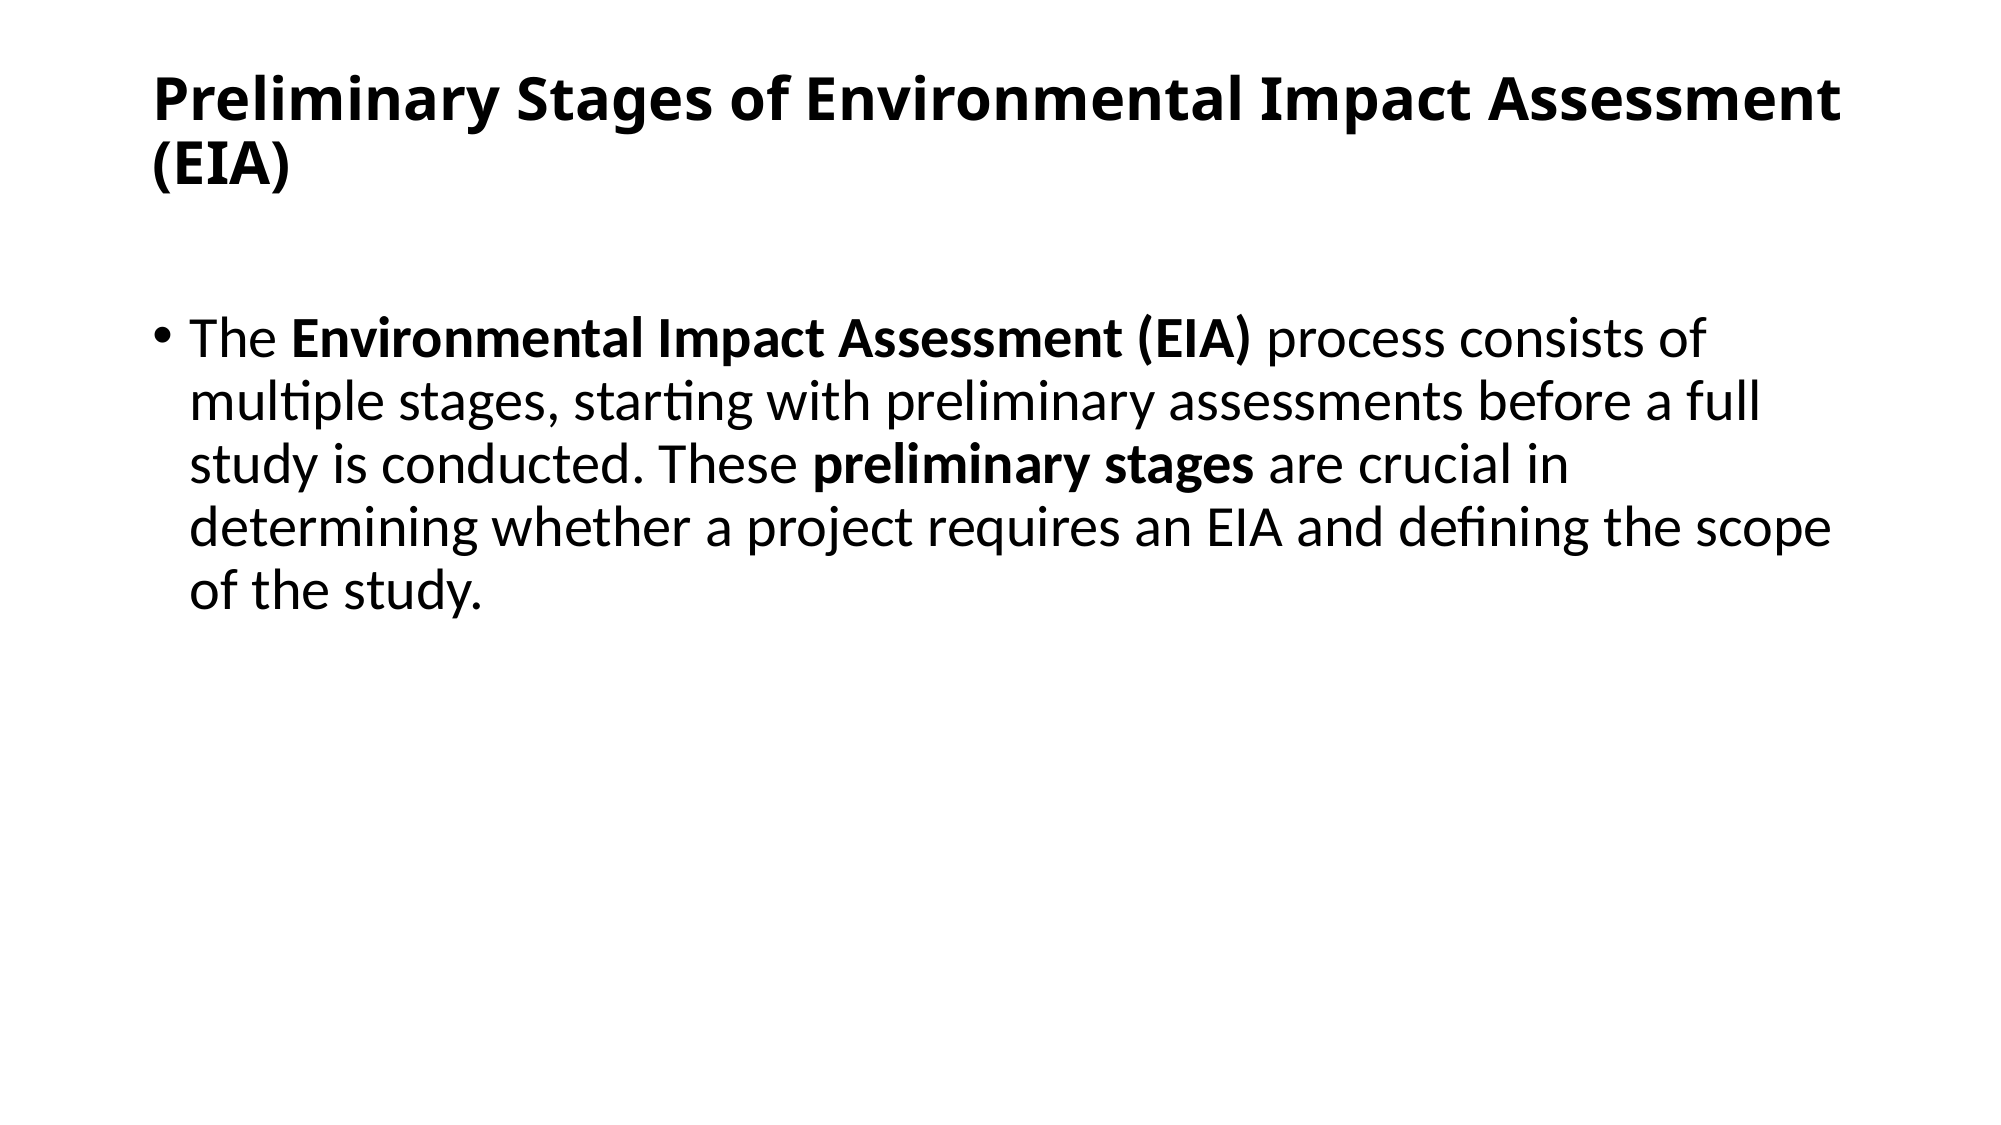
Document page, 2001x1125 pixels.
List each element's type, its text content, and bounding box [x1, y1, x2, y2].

list The Environmental Impact Assessment (EIA) process consists of multiple stages, starting with preliminary assessments before a full study is conducted. These preliminary stages are crucial in determining whether a project requires an EIA and defining the scope of the study. [137, 299, 1863, 1014]
title Preliminary Stages of Environmental Impact Assessment (EIA) [137, 59, 1863, 278]
